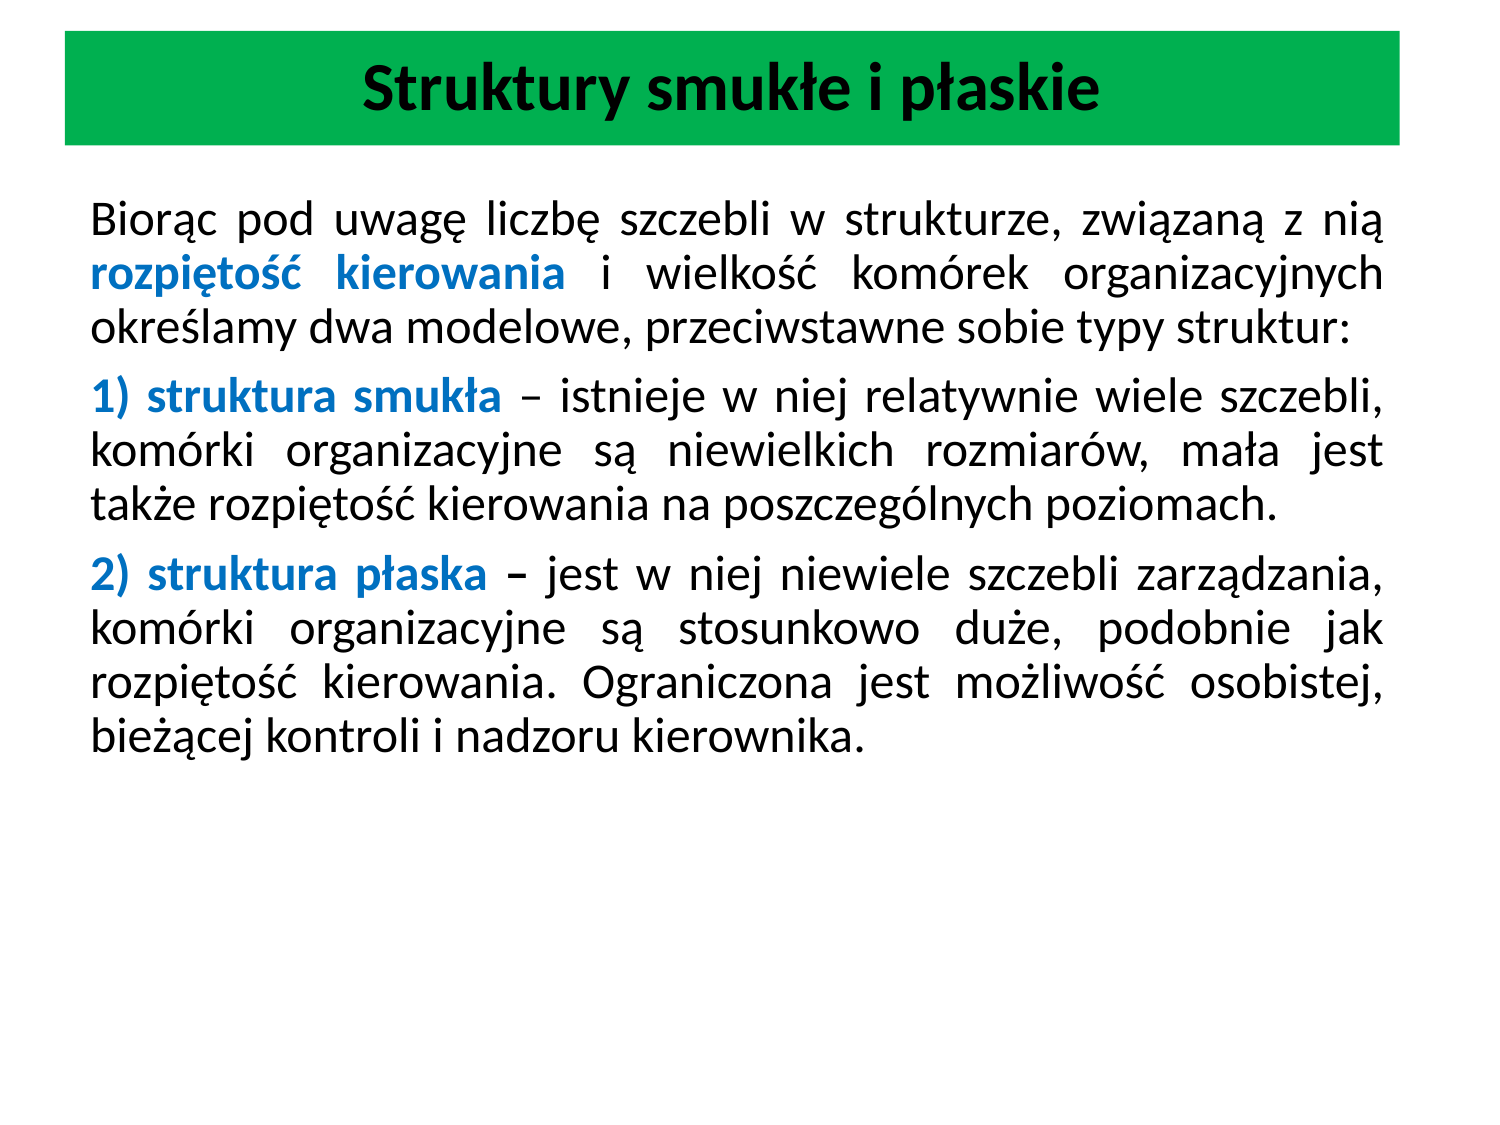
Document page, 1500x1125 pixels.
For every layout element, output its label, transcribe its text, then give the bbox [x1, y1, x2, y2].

title Struktury smukłe i płaskie [64, 30, 1400, 146]
list Biorąc pod uwagę liczbę szczebli w strukturze, związaną z nią rozpiętość kierowania i wielkość komórek organizacyjnych określamy dwa modelowe, przeciwstawne sobie typy struktur: 1) struktura smukła – istnieje w niej relatywnie wiele szczebli, komórki organizacyjne są niewielkich rozmiarów, mała jest także rozpiętość kierowania na poszczególnych poziomach. 2) struktura płaska – jest w niej niewiele szczebli zarządzania, komórki organizacyjne są stosunkowo duże, podobnie jak rozpiętość kierowania. Ograniczona jest możliwość osobistej, bieżącej kontroli i nadzoru kierownika. [75, 184, 1400, 1059]
